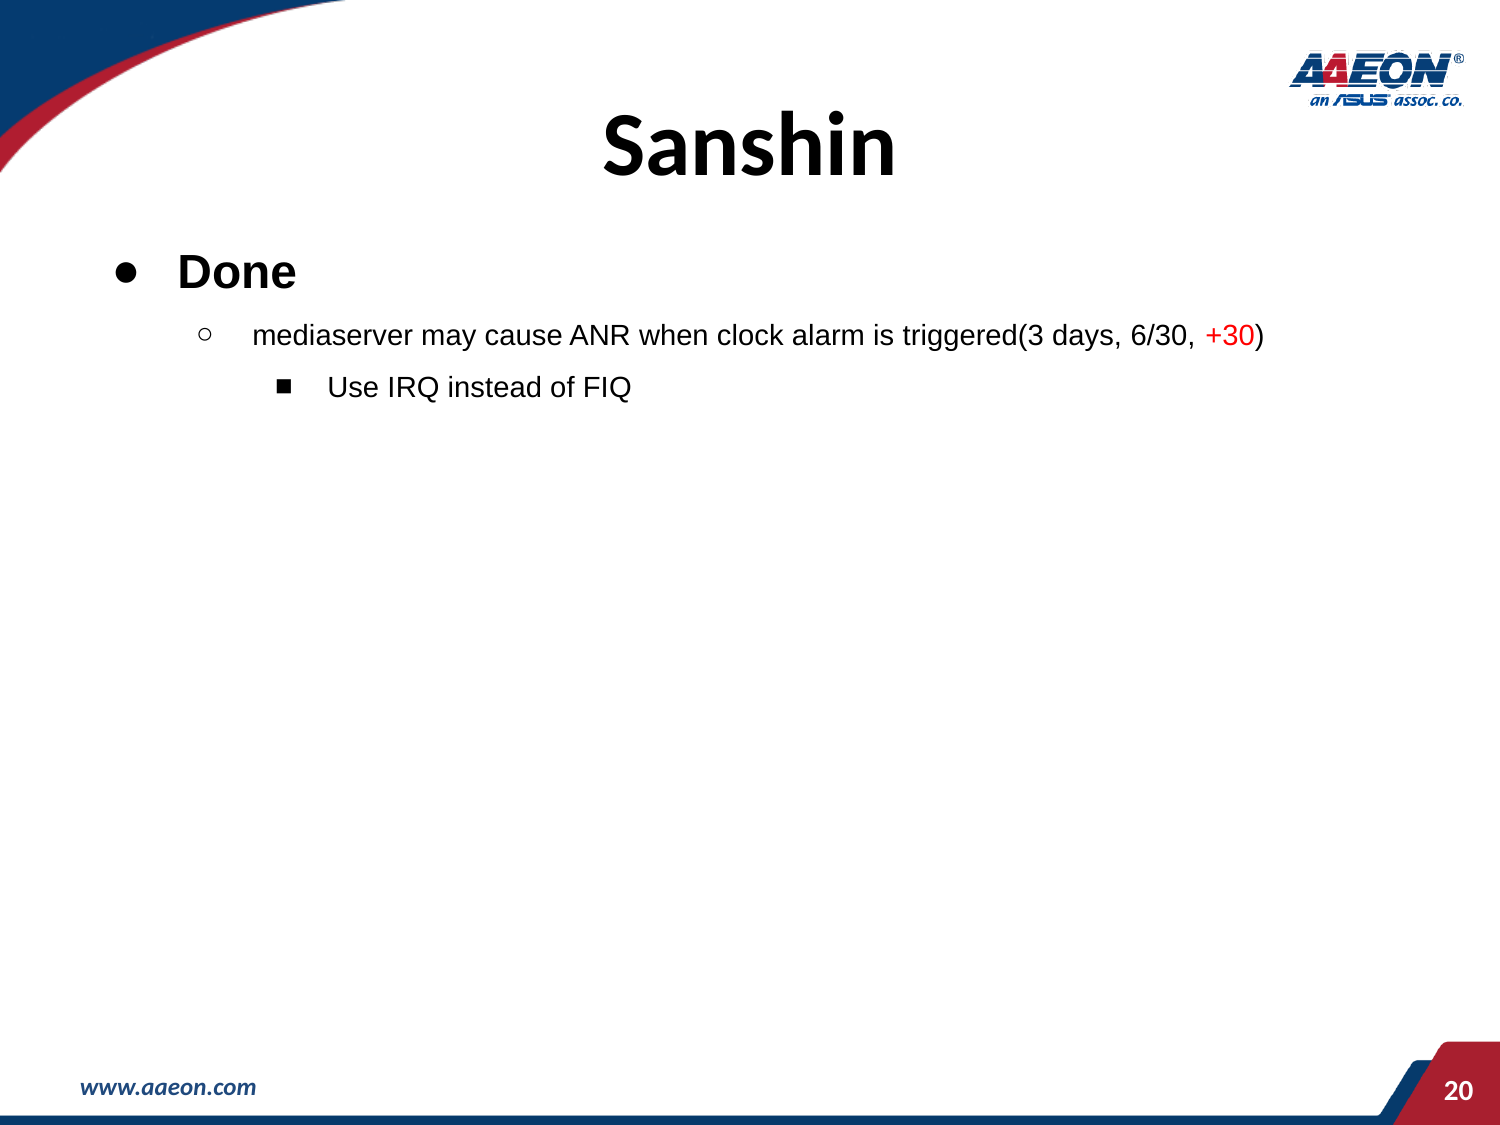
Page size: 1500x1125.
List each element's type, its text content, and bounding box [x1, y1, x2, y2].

slide_number ‹#› [1423, 1058, 1495, 1119]
title Sanshin [75, 45, 1425, 233]
text_box Done mediaserver may cause ANR when clock alarm is triggered(3 days, 6/30, +30) Use IRQ instead of FIQ [87, 197, 1438, 1106]
picture [0, 0, 1500, 1125]
